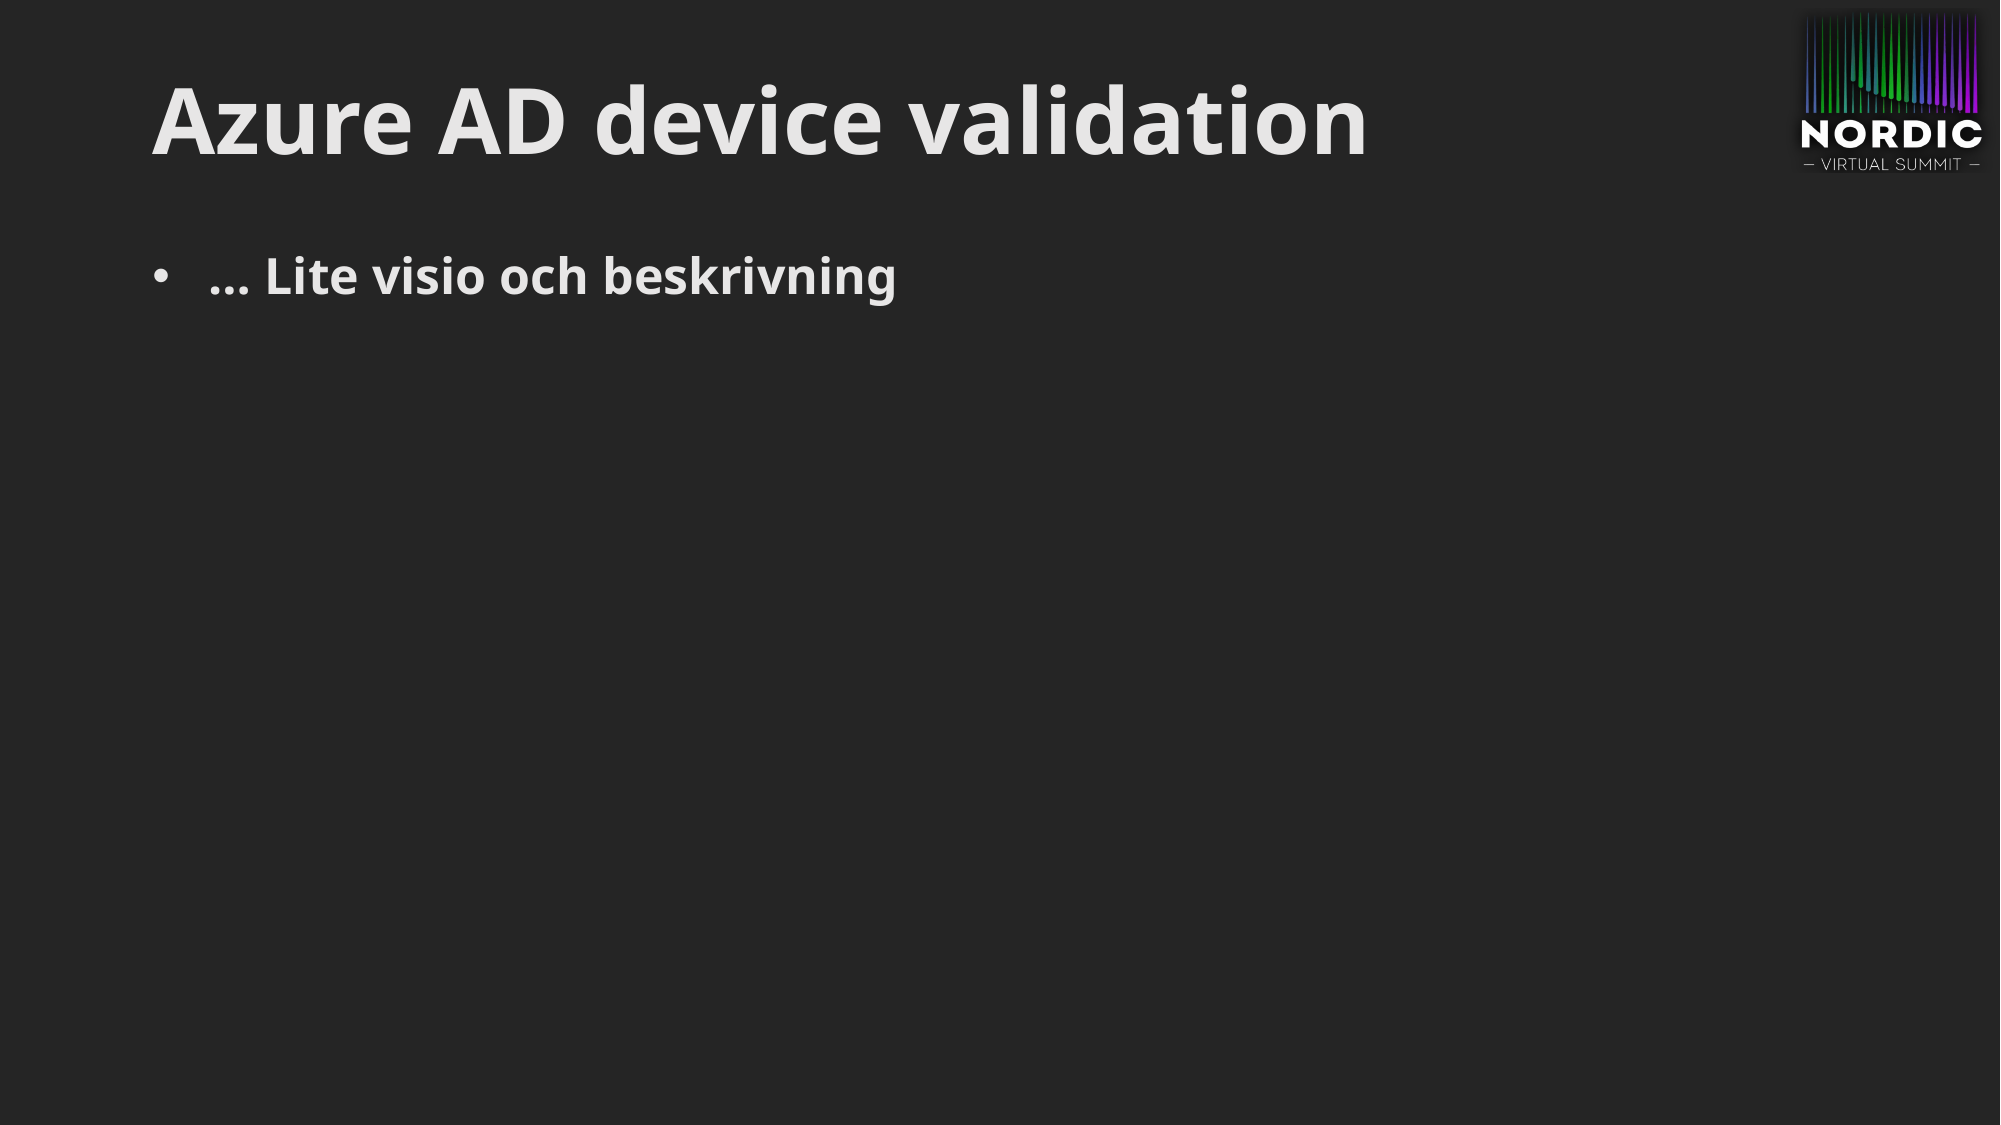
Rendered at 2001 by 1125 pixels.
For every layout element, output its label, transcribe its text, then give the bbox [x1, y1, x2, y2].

title Azure AD device validation [137, 59, 1624, 190]
list … Lite visio och beskrivning [137, 243, 1863, 1014]
picture [1711, 8, 2001, 173]
